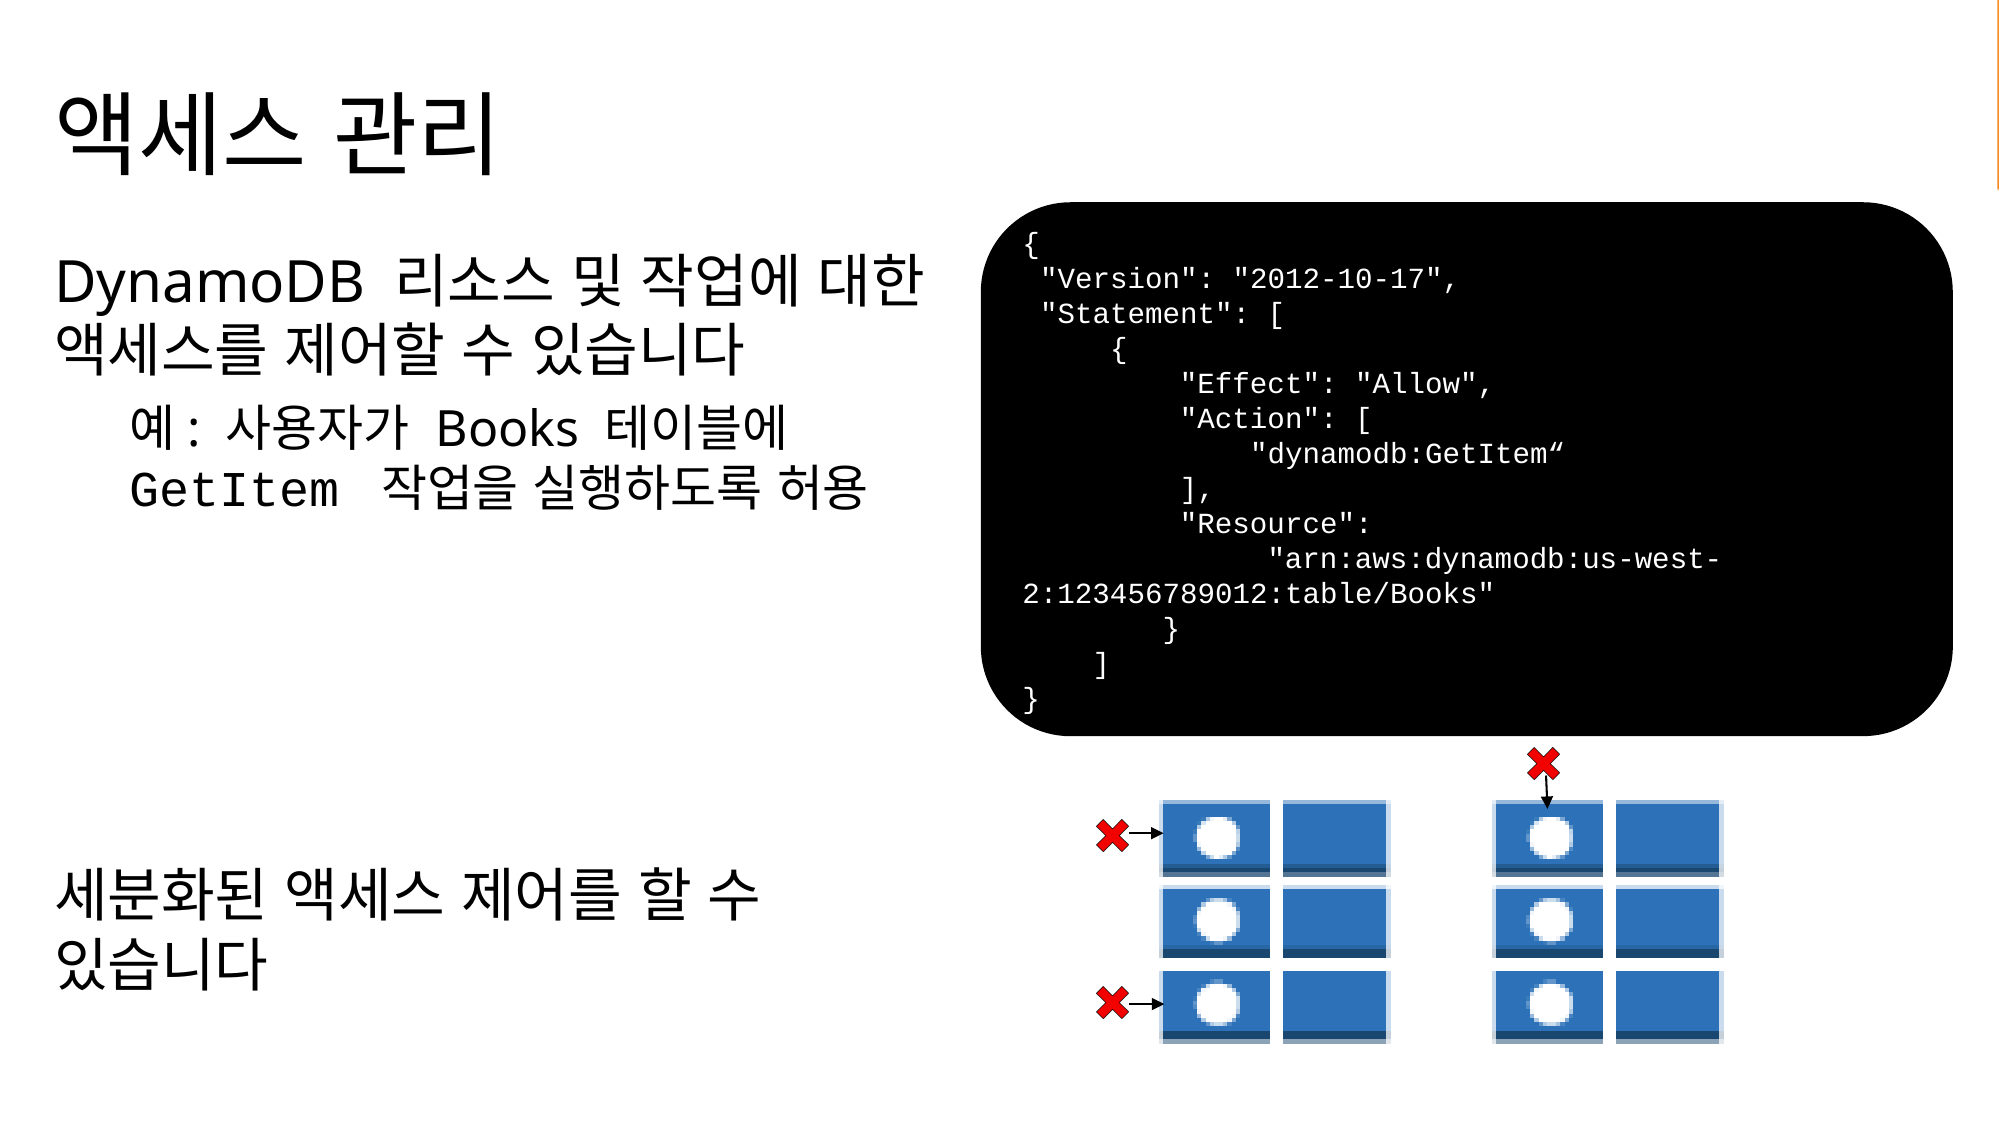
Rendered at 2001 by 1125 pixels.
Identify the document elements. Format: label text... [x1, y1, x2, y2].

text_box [1096, 800, 1391, 1044]
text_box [1492, 747, 1724, 1044]
title 액세스 관리 [39, 75, 1863, 204]
text_box { "Version": "2012-10-17", "Statement": [ { "Effect": "Allow", "Action": [ "dynamodb:GetItem“ ], "Resource": "arn:aws:dynamodb:us-west-2:123456789012:table/Books" } ] } [980, 202, 1953, 737]
list DynamoDB 리소스 및 작업에 대한 액세스를 제어할 수 있습니다 예: 사용자가 Books 테이블에 GetItem 작업을 실행하도록 허용 세분화된 액세스 제어를 할 수 있습니다 [39, 236, 951, 1043]
